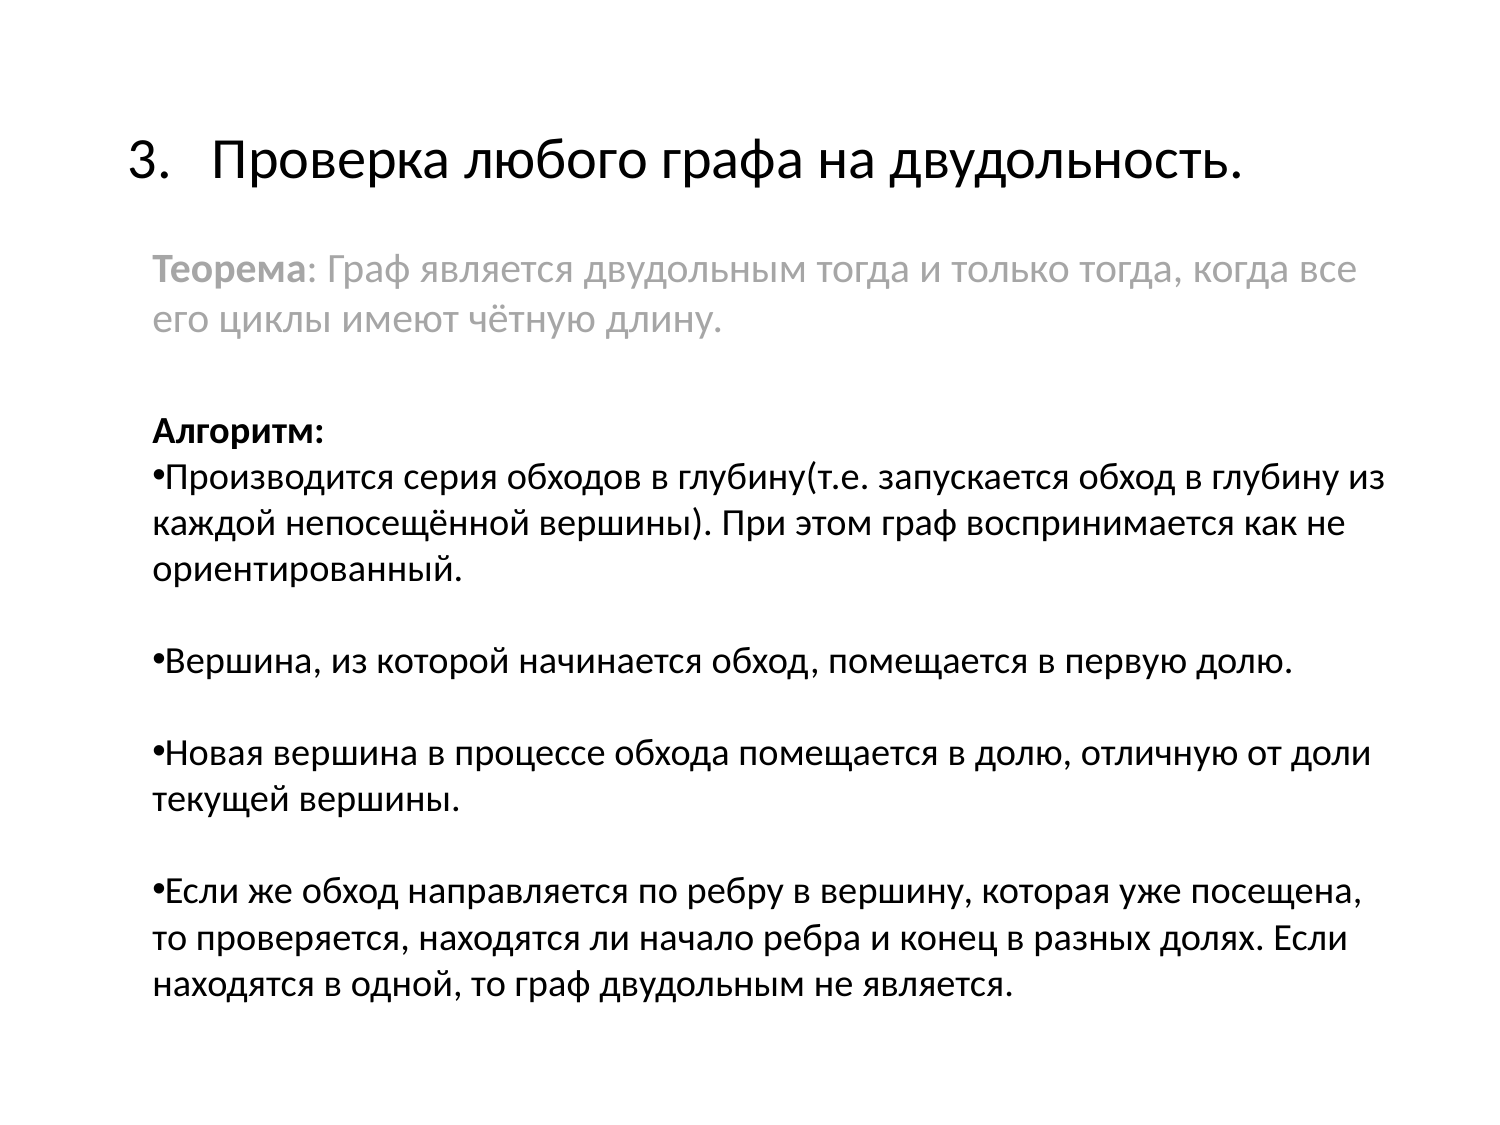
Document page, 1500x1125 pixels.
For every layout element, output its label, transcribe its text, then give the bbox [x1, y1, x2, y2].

text_box Теорема: Граф является двудольным тогда и только тогда, когда все его циклы имеют чётную длину. [137, 208, 1413, 374]
text_box Алгоритм: Производится серия обходов в глубину(т.е. запускается обход в глубину из каждой непосещённой вершины). При этом граф воспринимается как не ориентированный. Вершина, из которой начинается обход, помещается в первую долю. Новая вершина в процессе обхода помещается в долю, отличную от доли текущей вершины. Если же обход направляется по ребру в вершину, которая уже посещена, то проверяется, находятся ли начало ребра и конец в разных долях. Если находятся в одной, то граф двудольным не является. [137, 397, 1413, 1012]
text_box Проверка любого графа на двудольность. [112, 78, 1388, 232]
